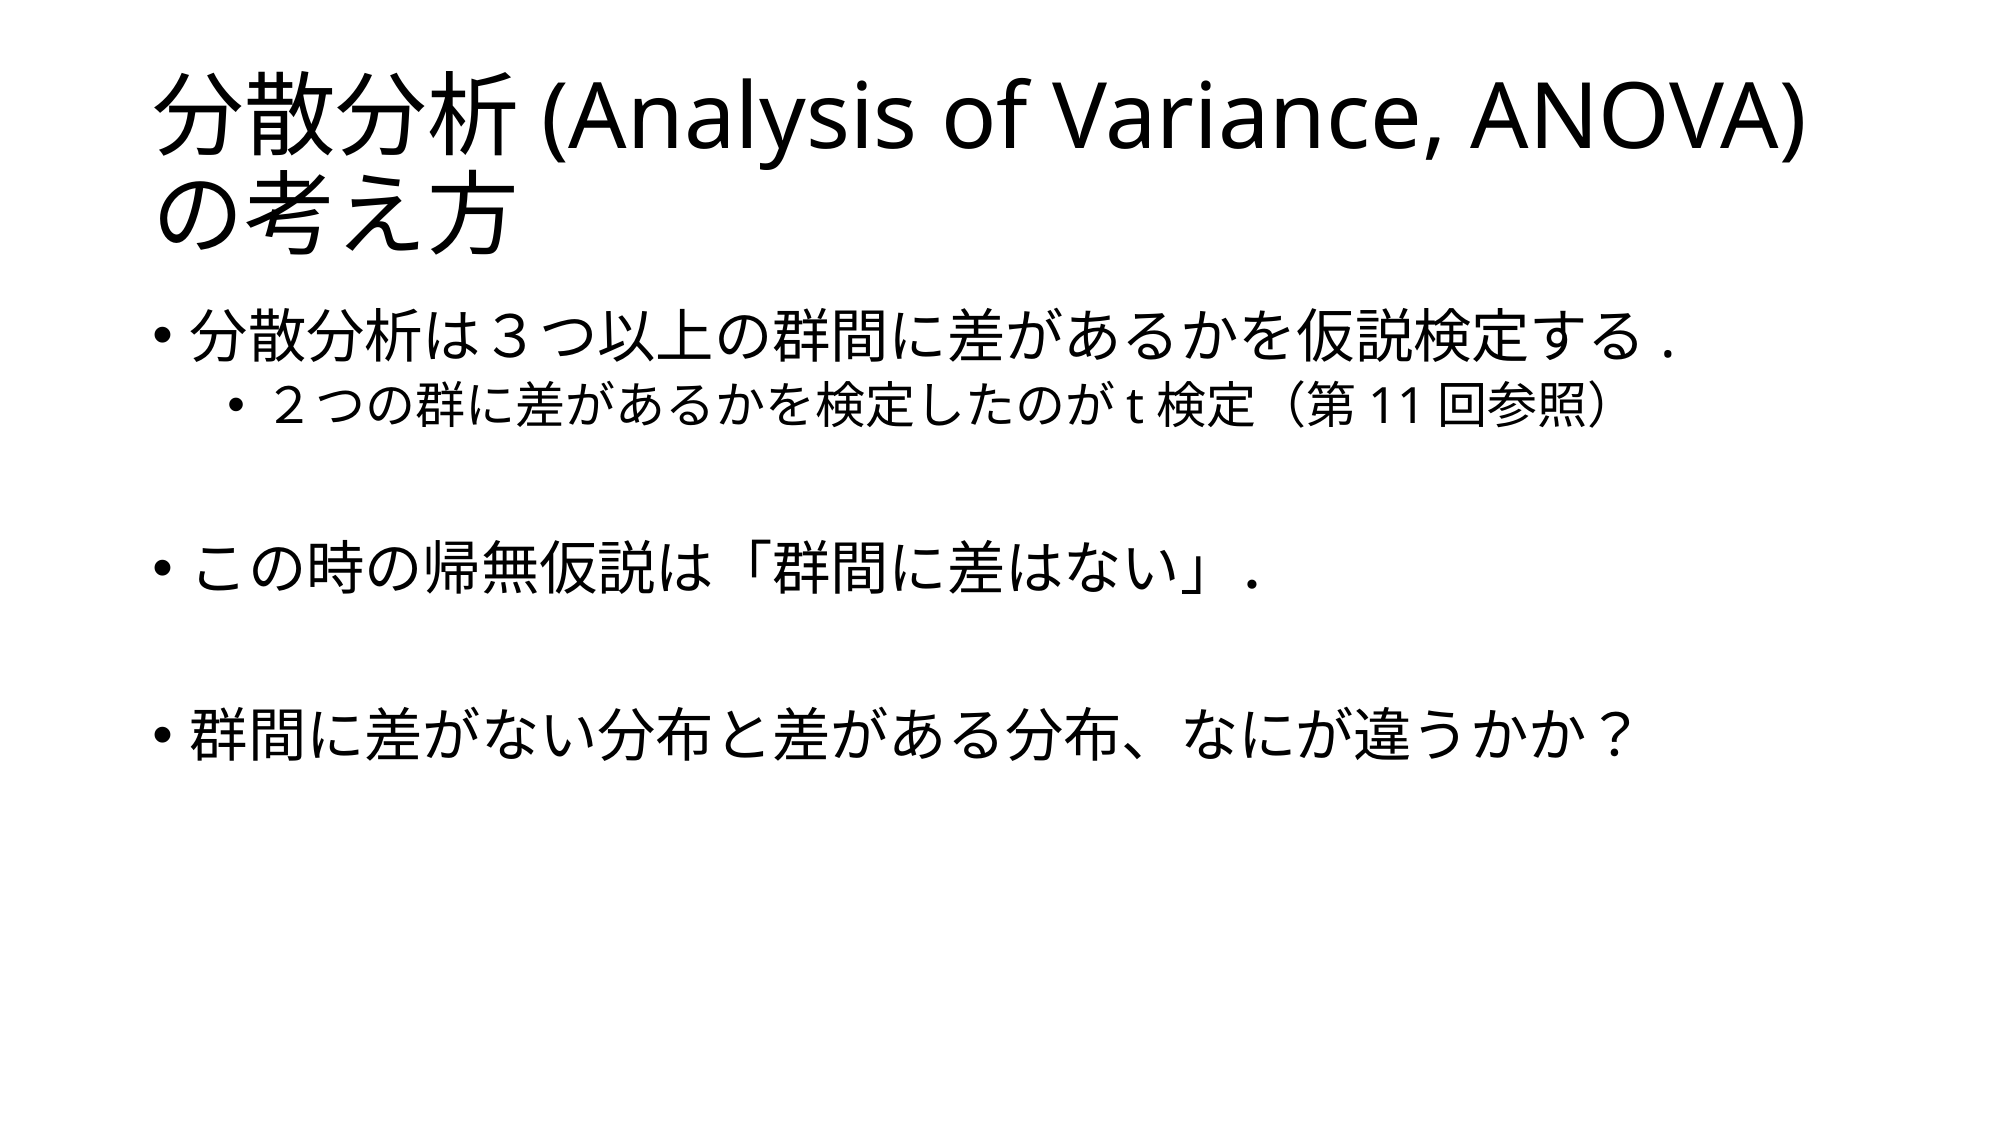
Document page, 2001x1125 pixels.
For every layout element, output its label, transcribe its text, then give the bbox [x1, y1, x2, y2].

list 分散分析は３つ以上の群間に差があるかを仮説検定する. ２つの群に差があるかを検定したのがt検定（第11回参照） この時の帰無仮説は「群間に差はない」． 群間に差がない分布と差がある分布、なにが違うかか？ [137, 299, 1863, 1014]
title 分散分析(Analysis of Variance, ANOVA) の考え方 [137, 59, 1863, 278]
